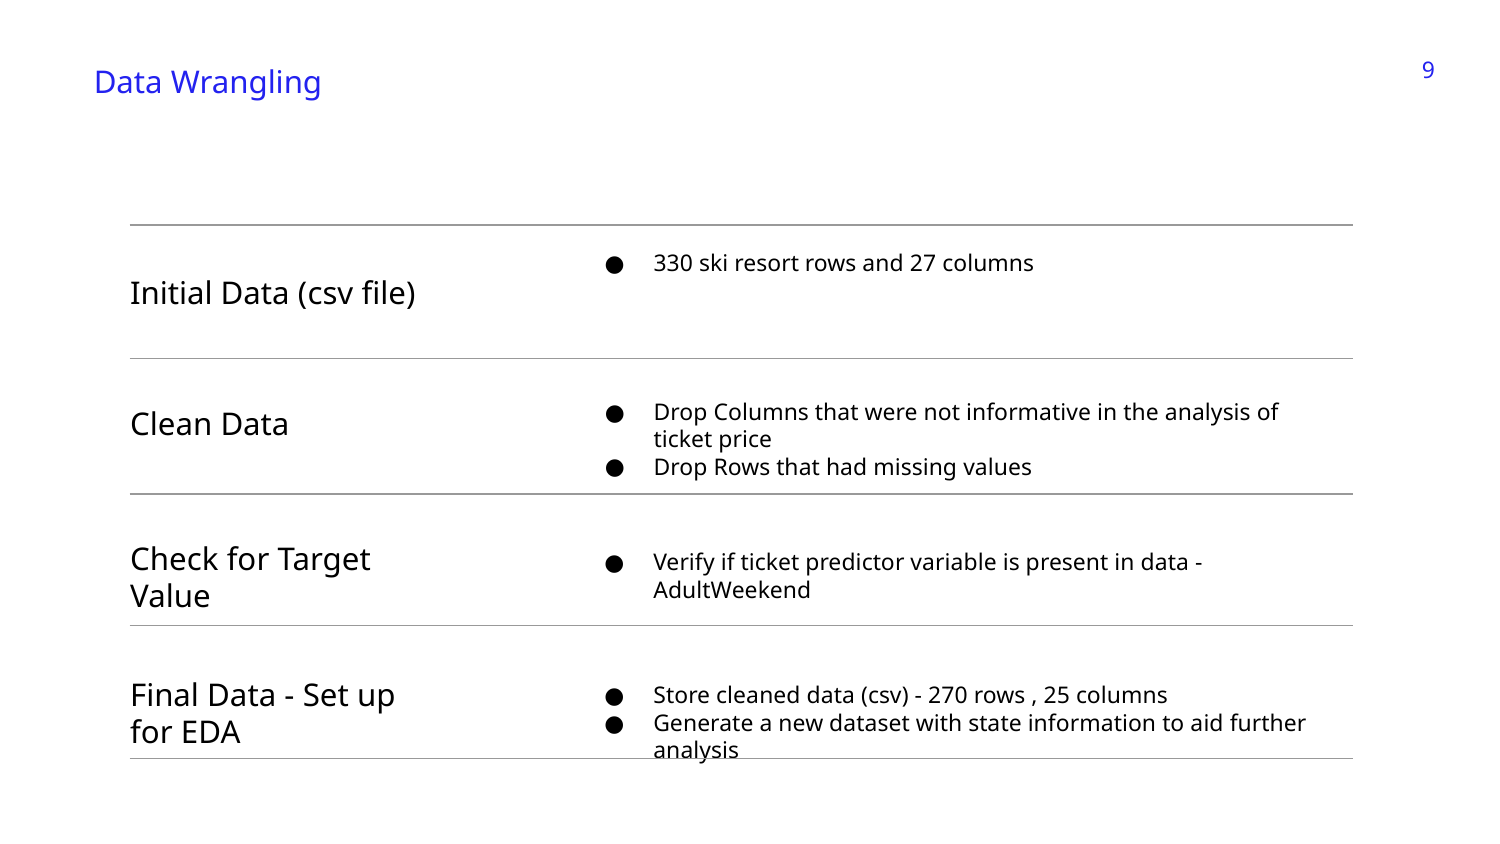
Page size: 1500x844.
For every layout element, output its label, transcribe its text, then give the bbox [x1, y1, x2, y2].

title Drop Columns that were not informative in the analysis of ticket price Drop Rows that had missing values [563, 382, 1353, 470]
title Store cleaned data (csv) - 270 rows , 25 columns Generate a new dataset with state information to aid further analysis [563, 666, 1353, 718]
title Verify if ticket predictor variable is present in data - AdultWeekend [563, 532, 1353, 587]
title Clean Data [115, 389, 450, 453]
title 330 ski resort rows and 27 columns [563, 233, 1353, 350]
slide_number ‹#› [1392, 41, 1450, 71]
title Final Data - Set up for EDA [115, 660, 450, 724]
title Initial Data (csv file) [115, 258, 450, 321]
title Check for Target Value [115, 523, 450, 588]
subtitle Data Wrangling [78, 47, 669, 103]
